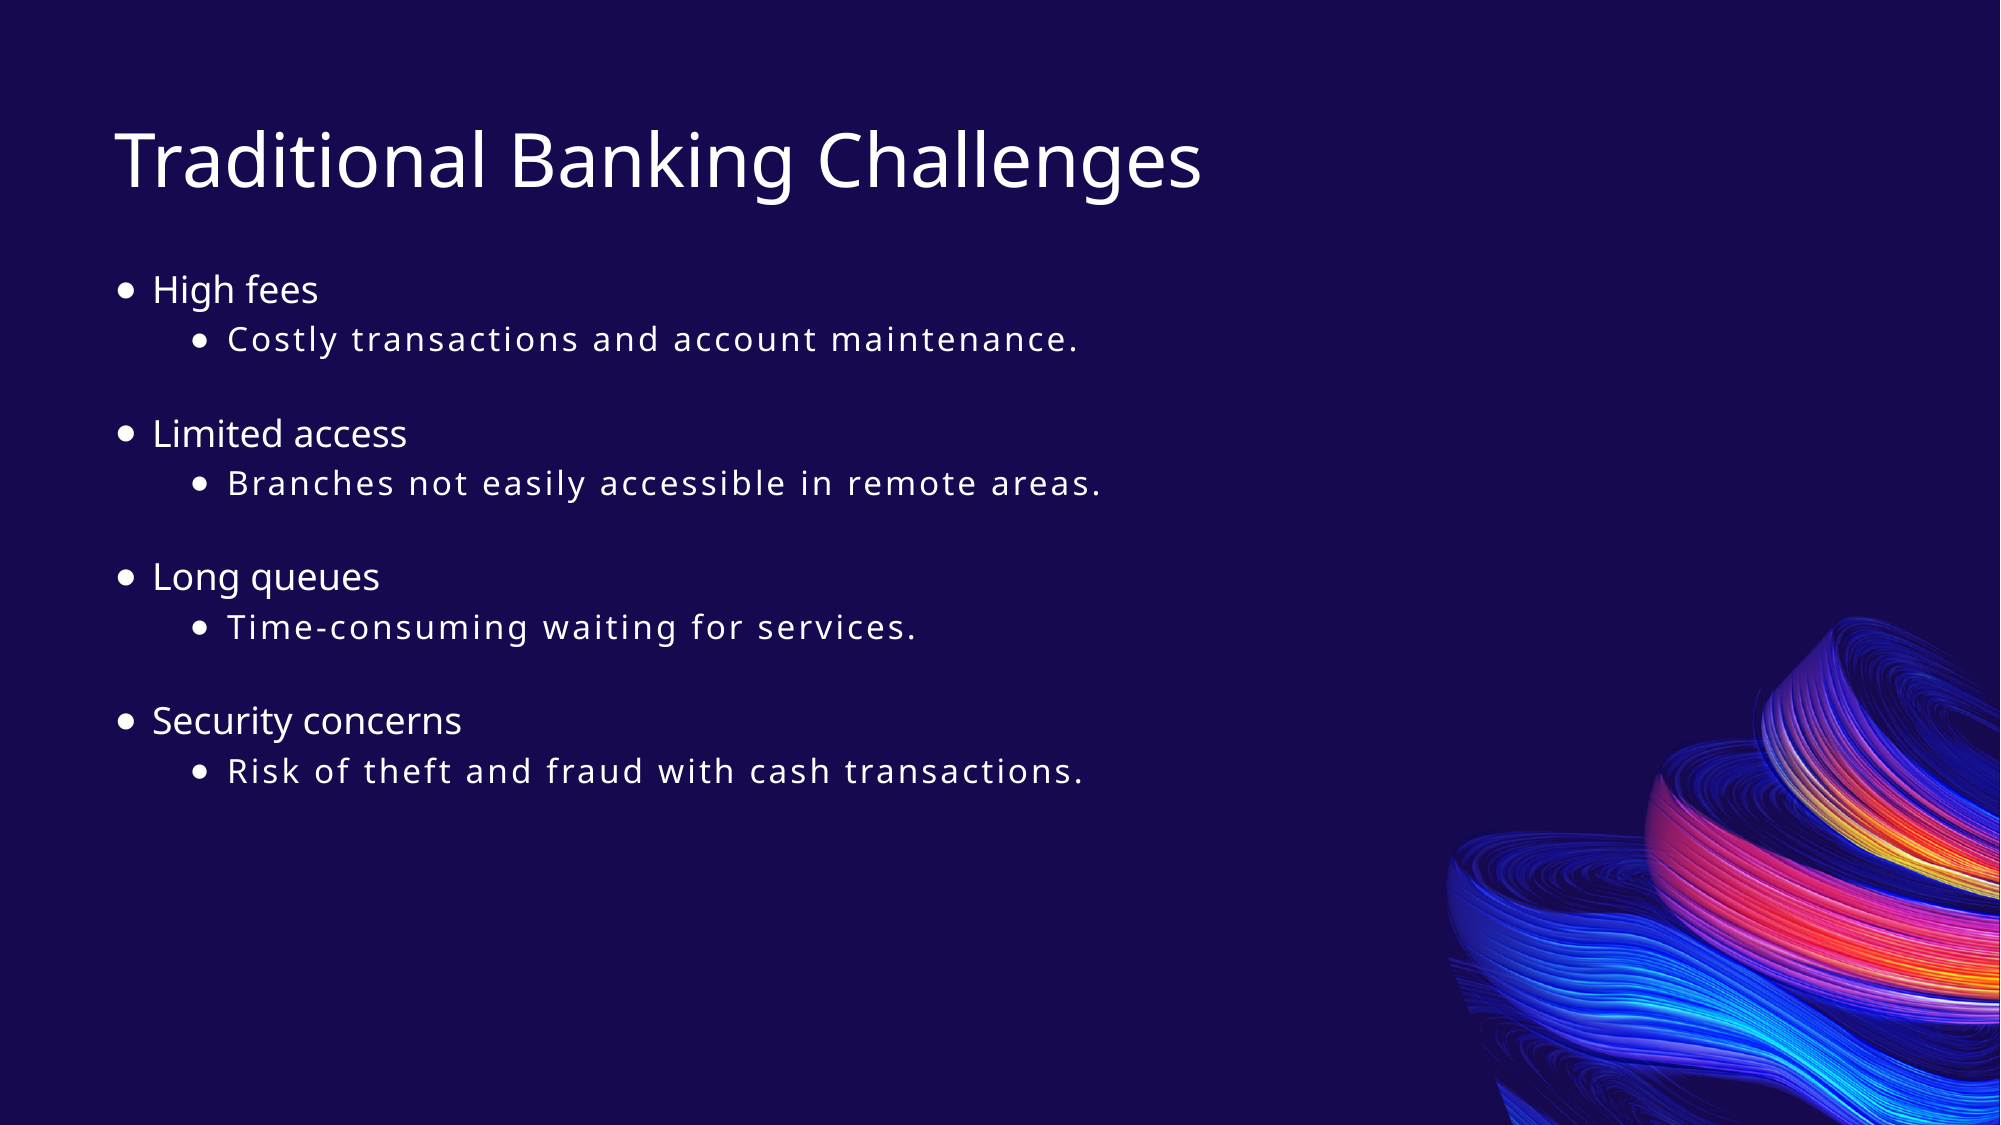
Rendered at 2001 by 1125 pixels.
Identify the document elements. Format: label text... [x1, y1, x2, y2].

title Traditional Banking Challenges [99, 99, 1900, 216]
list High fees Costly transactions and account maintenance. Limited access Branches not easily accessible in remote areas. Long queues Time-consuming waiting for services. Security concerns Risk of theft and fraud with cash transactions. [99, 244, 1900, 1026]
picture [1474, 562, 2000, 1125]
